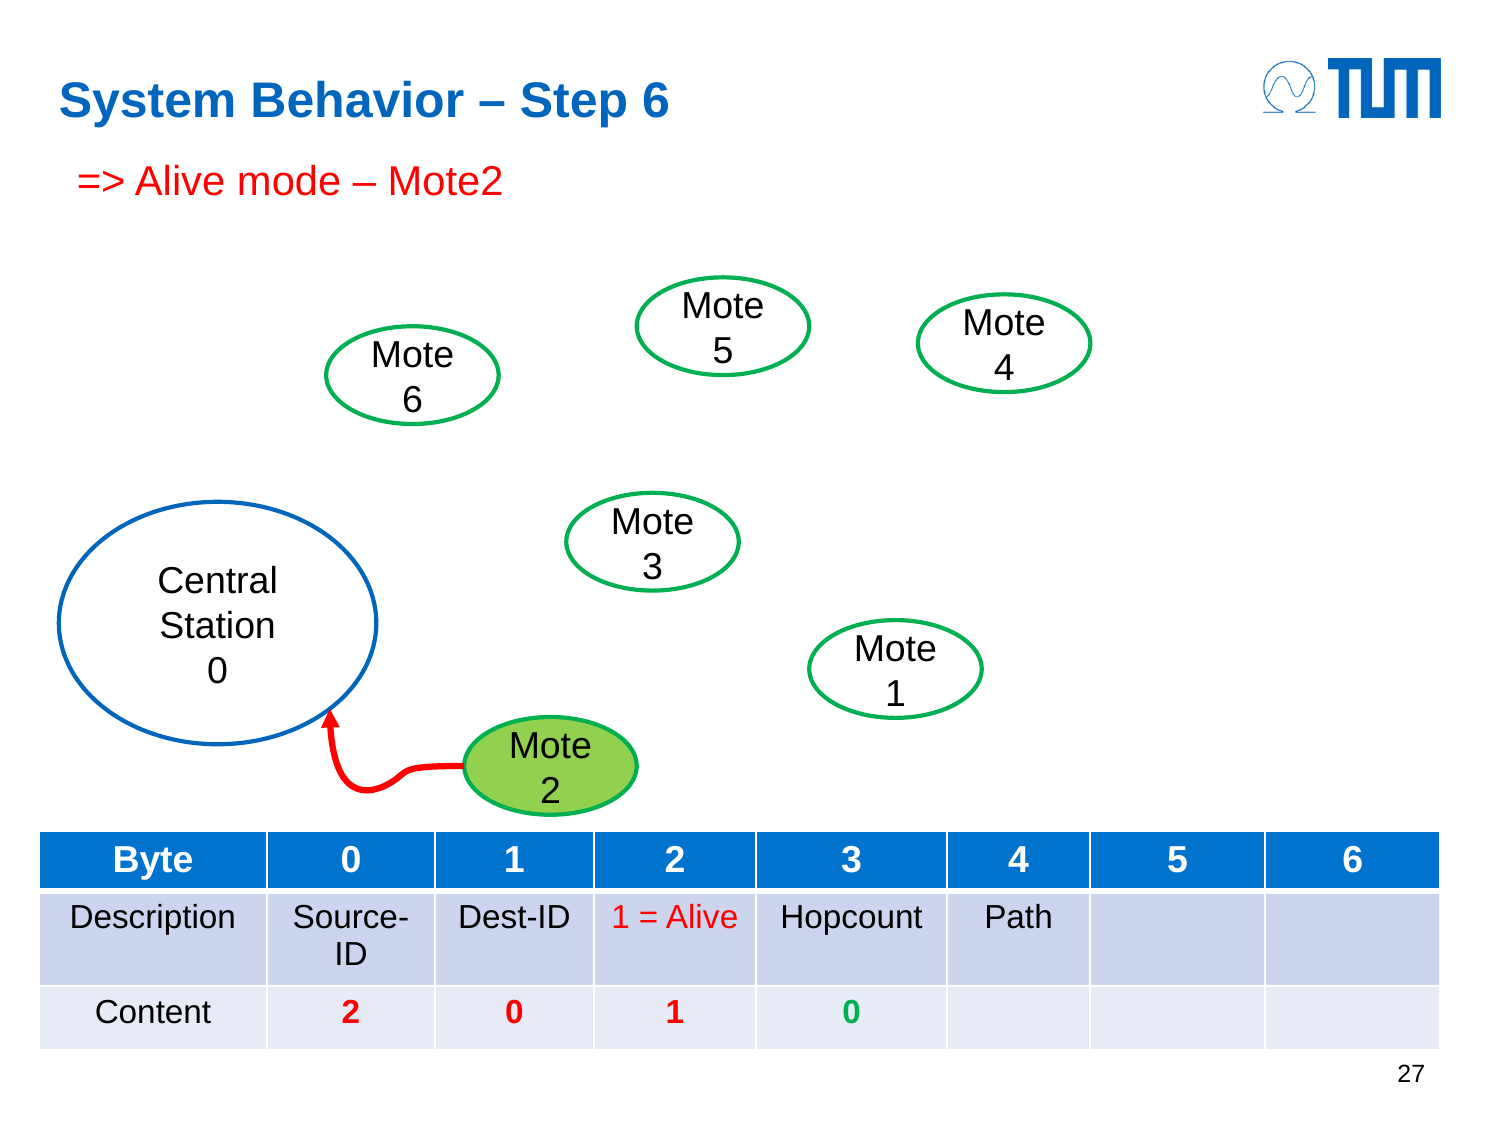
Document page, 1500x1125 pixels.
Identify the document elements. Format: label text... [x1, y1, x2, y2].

table_cell [948, 987, 1089, 1049]
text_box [329, 708, 465, 767]
table_cell Content [40, 987, 266, 1049]
table_header 4 [948, 832, 1089, 888]
table_header 0 [268, 832, 434, 888]
table_cell [1266, 987, 1439, 1049]
table_cell [1091, 987, 1264, 1049]
table_header 6 [1266, 832, 1439, 888]
table_header 5 [1091, 832, 1264, 888]
table_header 2 [595, 832, 755, 888]
text_box => Alive mode – Mote2 [62, 146, 519, 212]
text_box Mote 6 [324, 324, 501, 427]
text_box Mote 4 [915, 292, 1093, 395]
slide_number 27 [1090, 1050, 1441, 1103]
table_header 1 [436, 832, 593, 888]
table_cell Path [948, 894, 1089, 985]
table_cell [1091, 894, 1264, 985]
text_box Central Station 0 [56, 499, 379, 747]
text_box Mote 1 [807, 617, 984, 720]
table_header Byte [40, 832, 266, 888]
table_cell Description [40, 894, 266, 985]
text_box Mote 5 [634, 275, 812, 378]
table_cell 1 [595, 987, 755, 1049]
table_cell 1 = Alive [595, 894, 755, 985]
text_box Mote 3 [564, 490, 741, 593]
table_cell Dest-ID [436, 894, 593, 985]
table_cell Hopcount [757, 894, 946, 985]
table_cell 0 [757, 987, 946, 1049]
table_cell Source-ID [268, 894, 434, 985]
table_cell 0 [436, 987, 593, 1049]
picture [1259, 57, 1319, 117]
table_cell 2 [268, 987, 434, 1049]
table_cell [1266, 894, 1439, 985]
title System Behavior – Step 6 [58, 59, 1235, 120]
picture [1328, 58, 1441, 118]
text_box Mote 2 [462, 714, 639, 817]
table_header 3 [757, 832, 946, 888]
